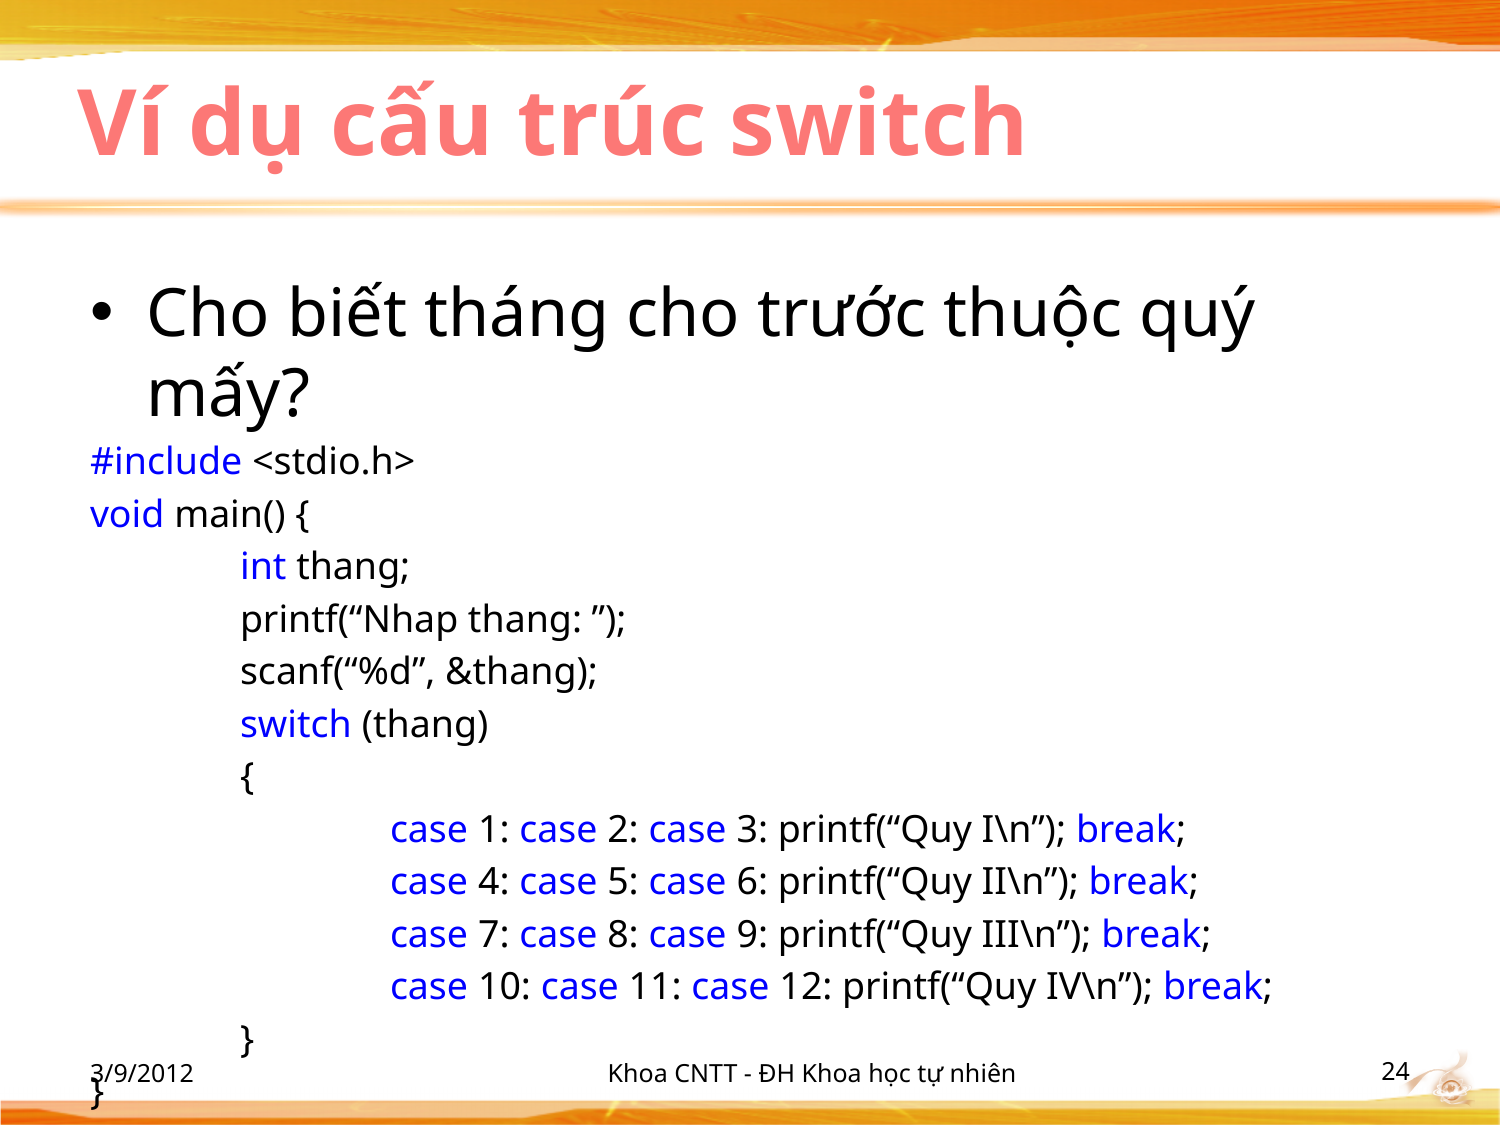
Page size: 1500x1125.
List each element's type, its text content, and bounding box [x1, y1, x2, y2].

list Cho biết tháng cho trước thuộc quý mấy? #include <stdio.h> void main() { int thang; printf(“Nhap thang: ”); scanf(“%d”, &thang); switch (thang) { case 1: case 2: case 3: printf(“Quy I\n”); break; case 4: case 5: case 6: printf(“Quy II\n”); break; case 7: case 8: case 9: printf(“Quy III\n”); break; case 10: case 11: case 12: printf(“Quy IV\n”); break; } } [75, 262, 1425, 1005]
footer Khoa CNTT - ĐH Khoa học tự nhiên [312, 1042, 1313, 1103]
picture [0, 0, 1500, 63]
slide_number ‹#› [1337, 1042, 1425, 1103]
picture [2, 1049, 1500, 1124]
picture [0, 187, 1500, 225]
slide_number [75, 1042, 238, 1103]
title Ví dụ cấu trúc switch [62, 24, 1475, 213]
